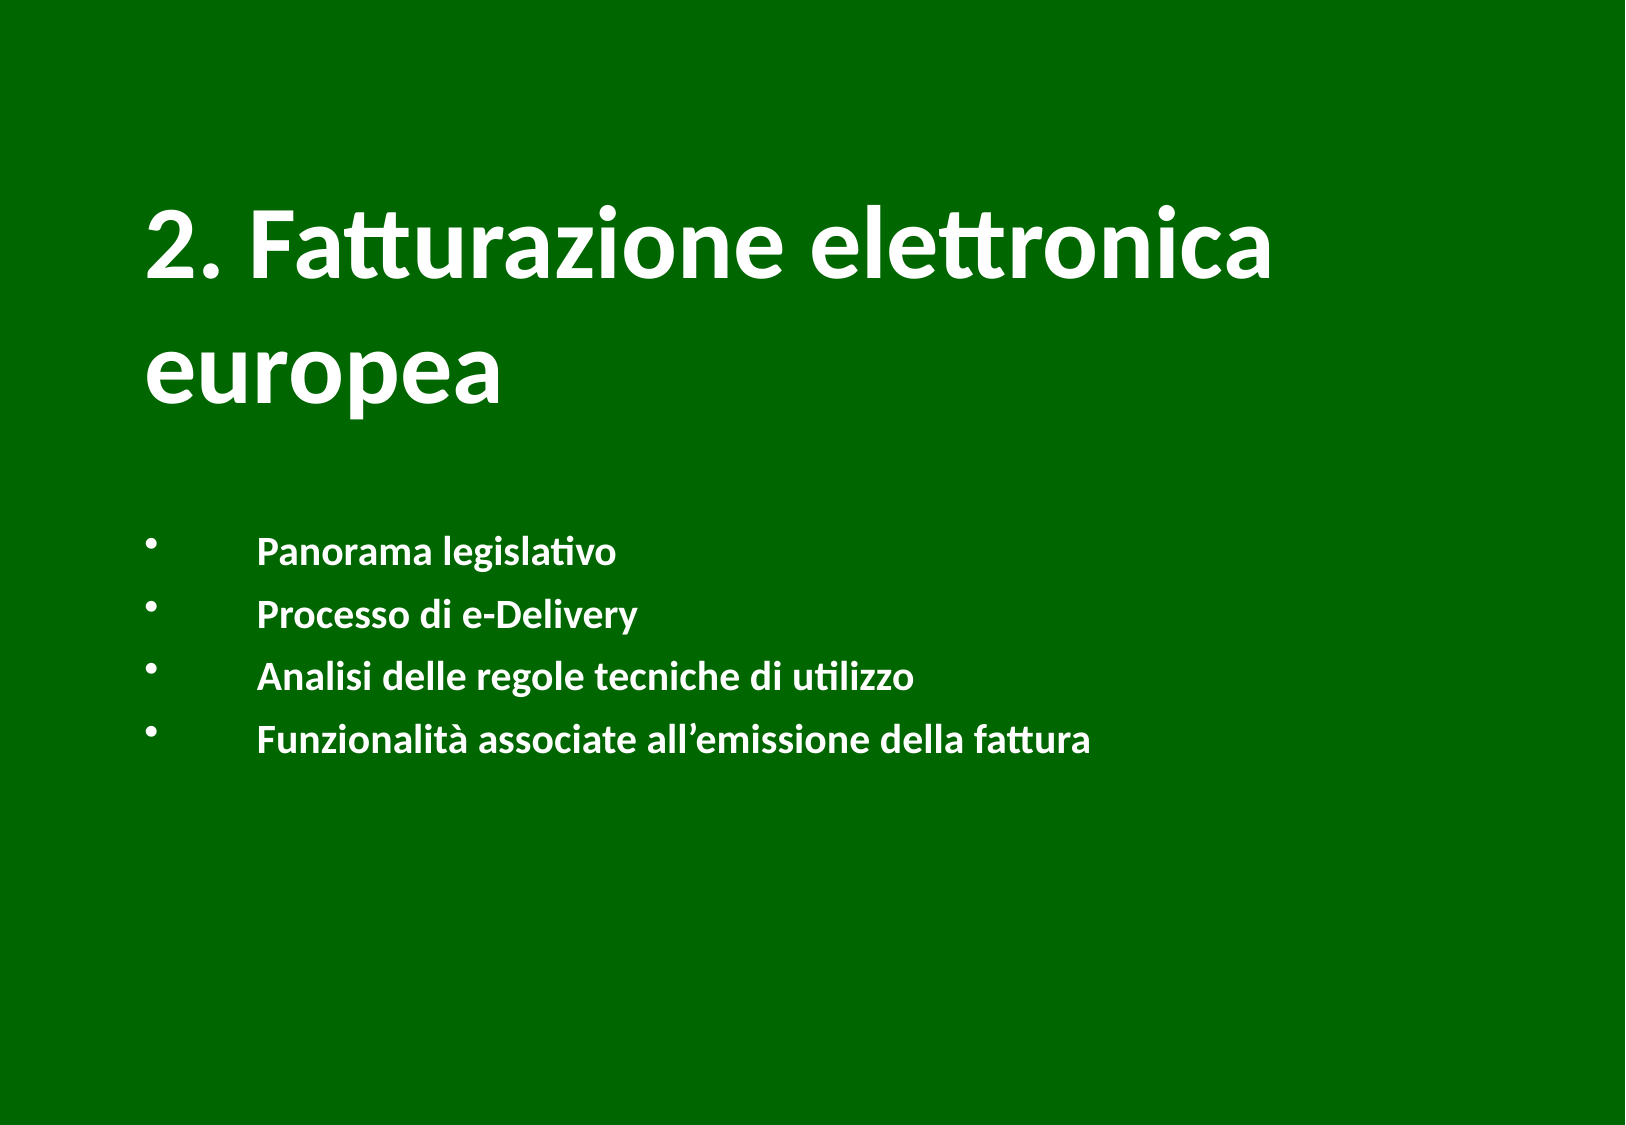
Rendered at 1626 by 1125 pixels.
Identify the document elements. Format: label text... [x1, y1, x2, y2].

text_box 2. Fatturazione elettronica europea Panorama legislativo Processo di e-Delivery Analisi delle regole tecniche di utilizzo Funzionalità associate all’emissione della fattura [129, 166, 1496, 1082]
